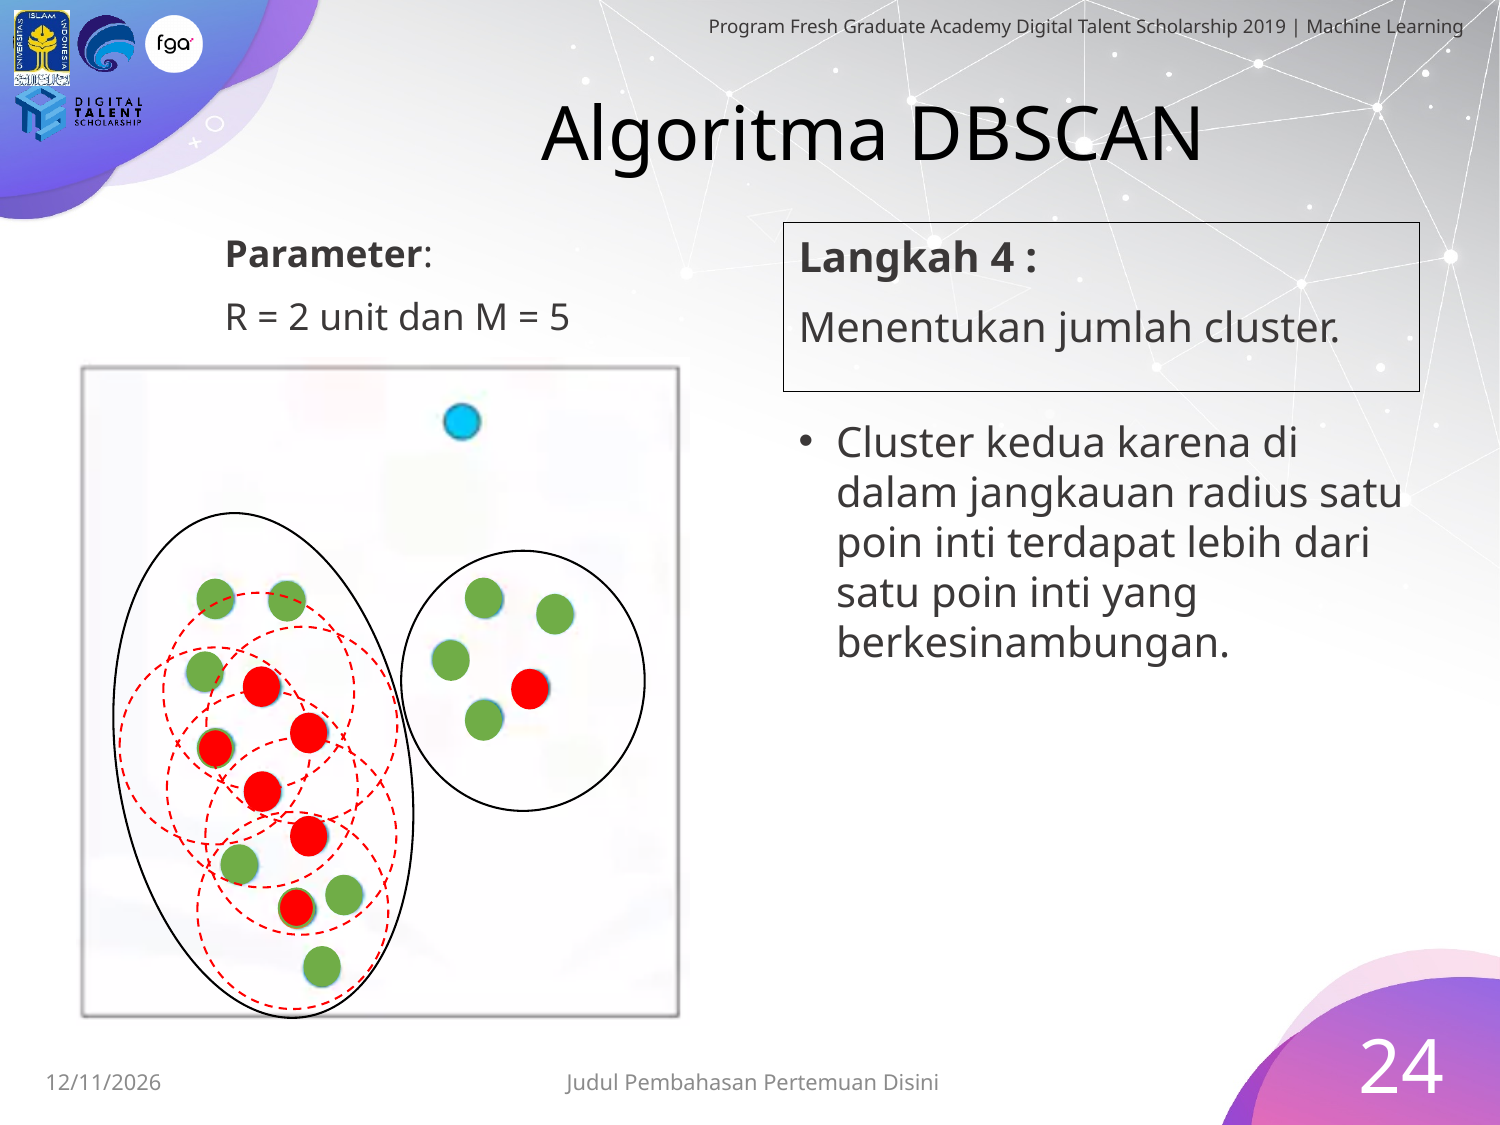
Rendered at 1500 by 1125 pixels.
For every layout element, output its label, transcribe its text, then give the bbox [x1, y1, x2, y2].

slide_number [30, 1053, 272, 1114]
text_box Parameter: R = 2 unit dan M = 5 [209, 222, 603, 357]
title Algoritma DBSCAN [271, 66, 1477, 207]
list Langkah 4 : Menentukan jumlah cluster. [783, 222, 1420, 392]
picture [0, 0, 1500, 1125]
slide_number 24 [1327, 1025, 1477, 1115]
footer Judul Pembahasan Pertemuan Disini [386, 1053, 1121, 1114]
text_box Cluster kedua karena di dalam jangkauan radius satu poin inti terdapat lebih dari satu poin inti yang berkesinambungan. [783, 407, 1420, 1026]
